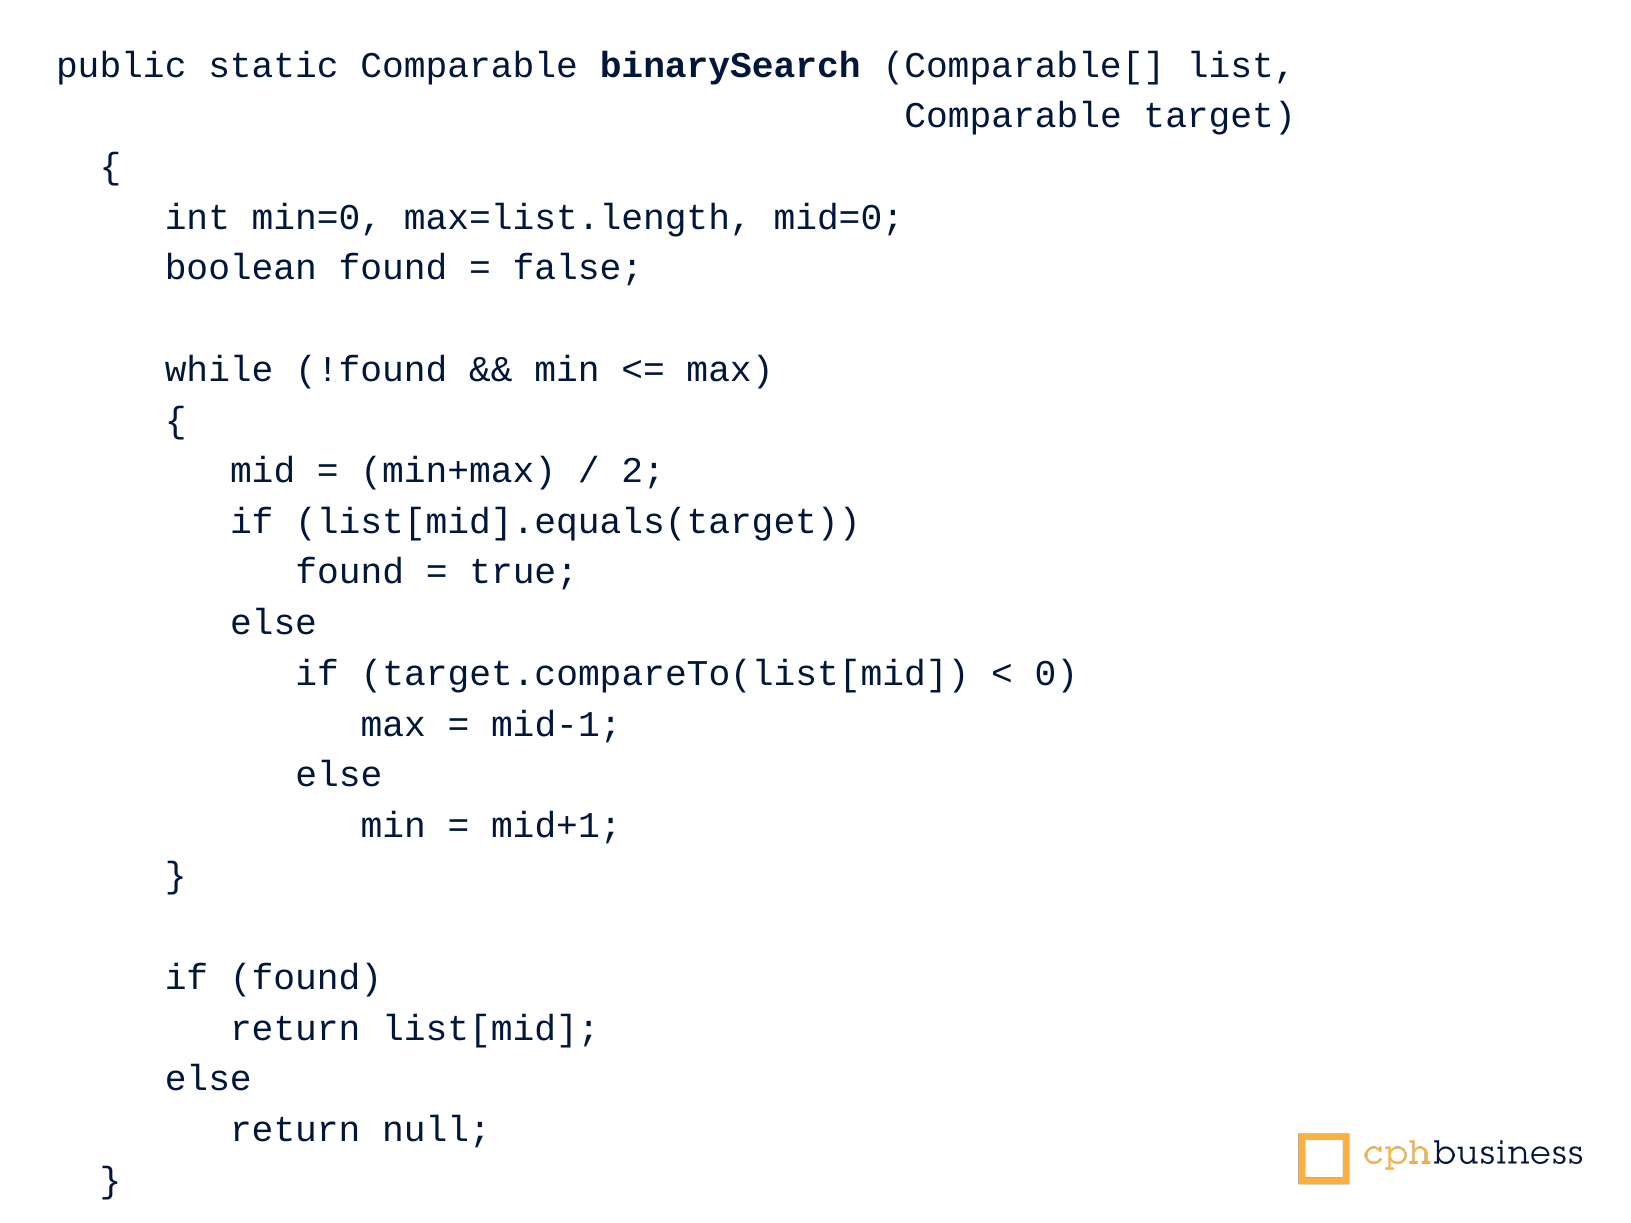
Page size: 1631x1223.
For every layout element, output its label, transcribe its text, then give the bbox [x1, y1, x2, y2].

picture [1247, 1082, 1631, 1223]
list public static Comparable binarySearch (Comparable[] list, Comparable target) { int min=0, max=list.length, mid=0; boolean found = false; while (!found && min <= max) { mid = (min+max) / 2; if (list[mid].equals(target)) found = true; else if (target.compareTo(list[mid]) < 0) max = mid-1; else min = mid+1; } if (found) return list[mid]; else return null; } [19, 33, 1586, 1197]
